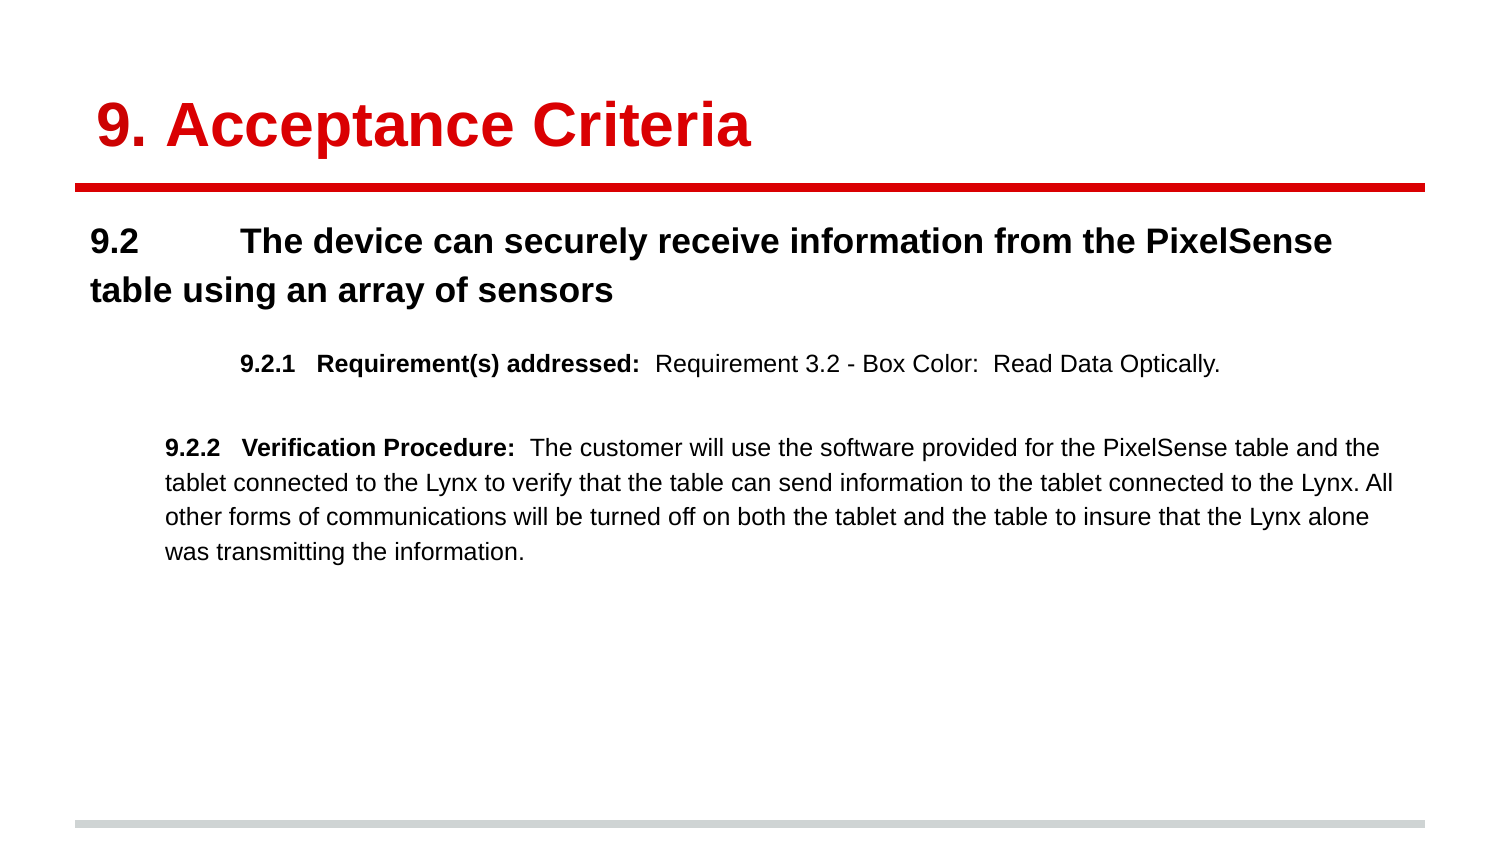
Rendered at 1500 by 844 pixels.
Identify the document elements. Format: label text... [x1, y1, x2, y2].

list 9.2 The device can securely receive information from the PixelSense table using an array of sensors 9.2.1 Requirement(s) addressed: Requirement 3.2 - Box Color: Read Data Optically. 9.2.2 Verification Procedure: The customer will use the software provided for the PixelSense table and the tablet connected to the Lynx to verify that the table can send information to the tablet connected to the Lynx. All other forms of communications will be turned off on both the tablet and the table to insure that the Lynx alone was transmitting the information. [75, 196, 1425, 808]
title Acceptance Criteria [75, 33, 1425, 175]
